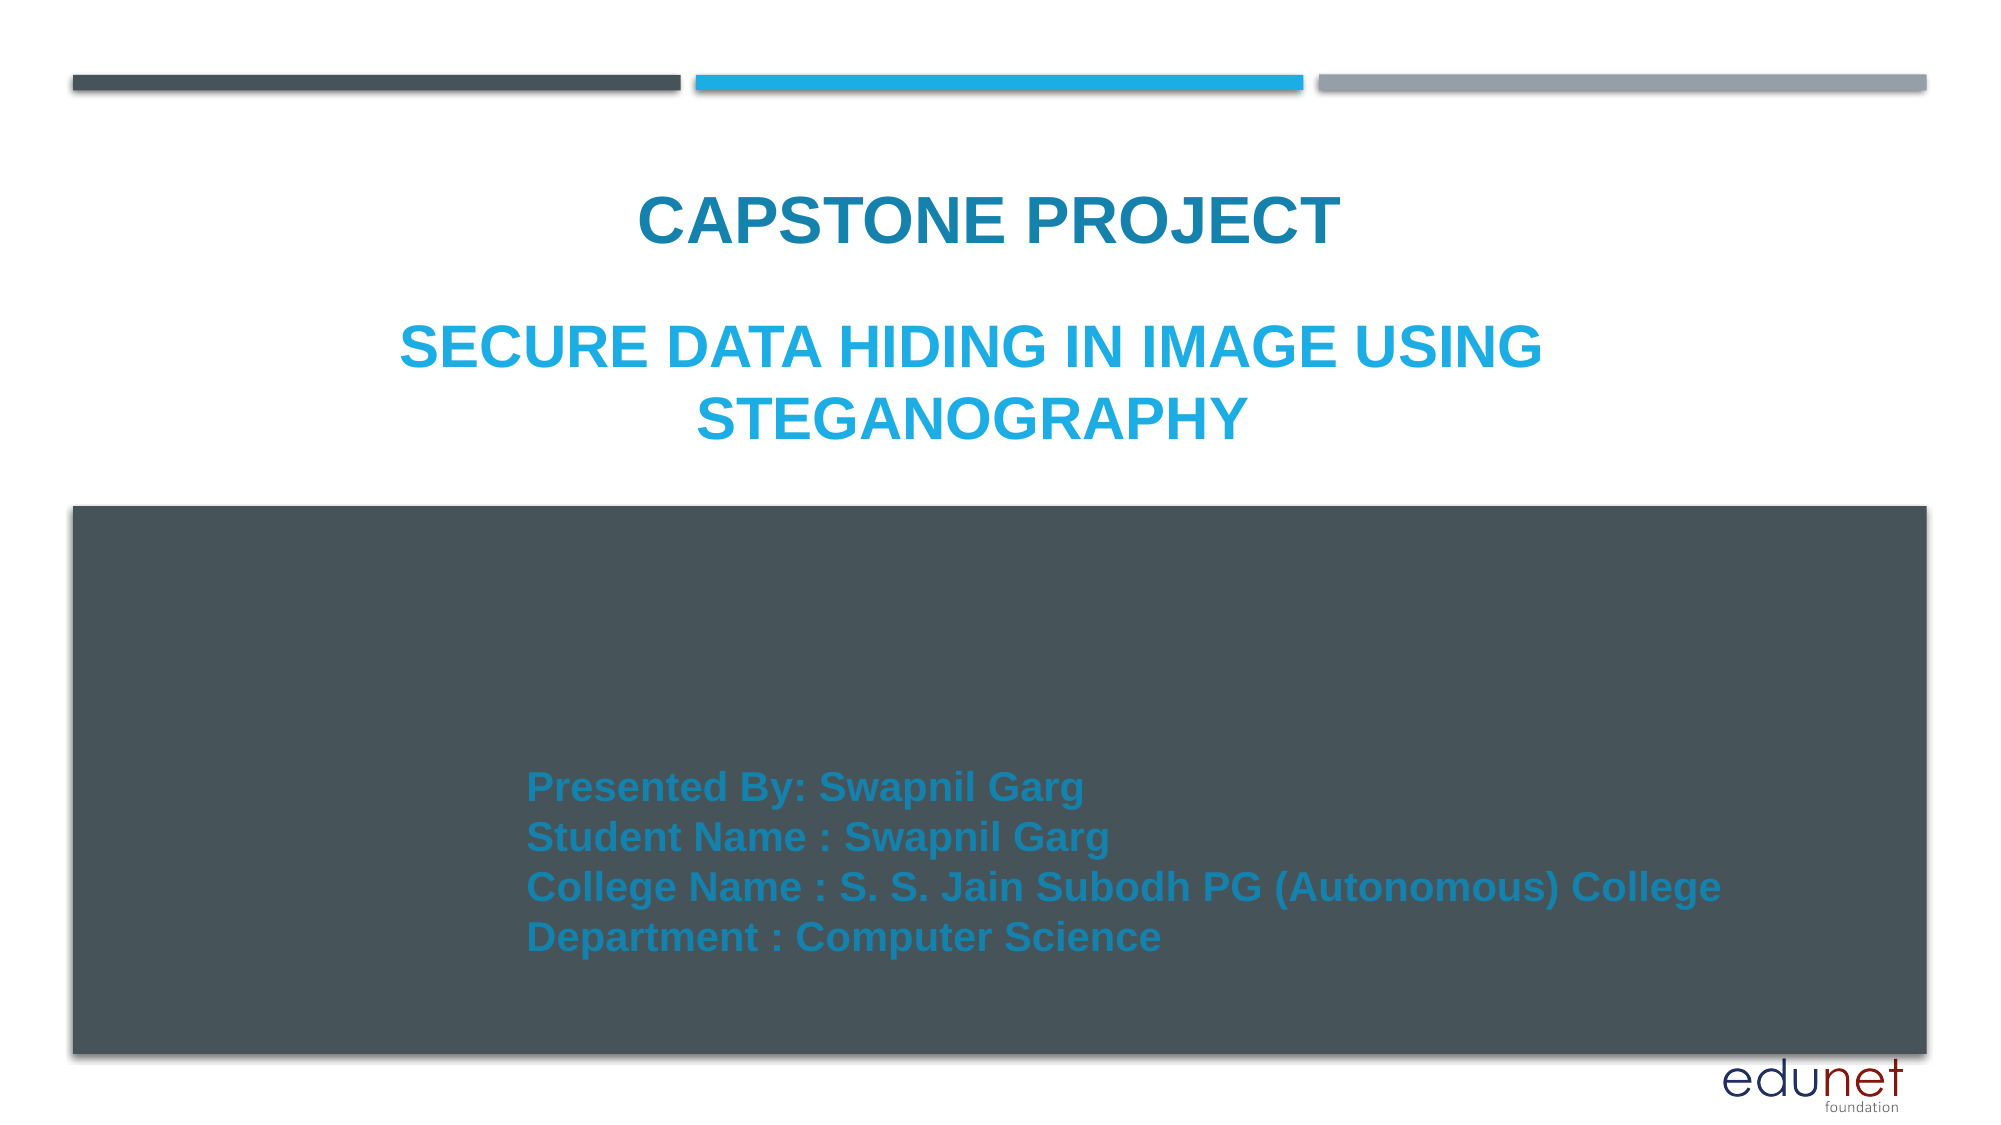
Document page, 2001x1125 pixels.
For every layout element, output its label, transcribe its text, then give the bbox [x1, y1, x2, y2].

title Secure data hiding in image using steganography [222, 298, 1723, 460]
text_box CAPSTONE PROJECT [0, 169, 2000, 265]
text_box Presented By: Swapnil Garg Student Name : Swapnil Garg College Name : S. S. Jain Subodh PG (Autonomous) College Department : Computer Science [511, 752, 1821, 968]
picture [1719, 1056, 1905, 1116]
